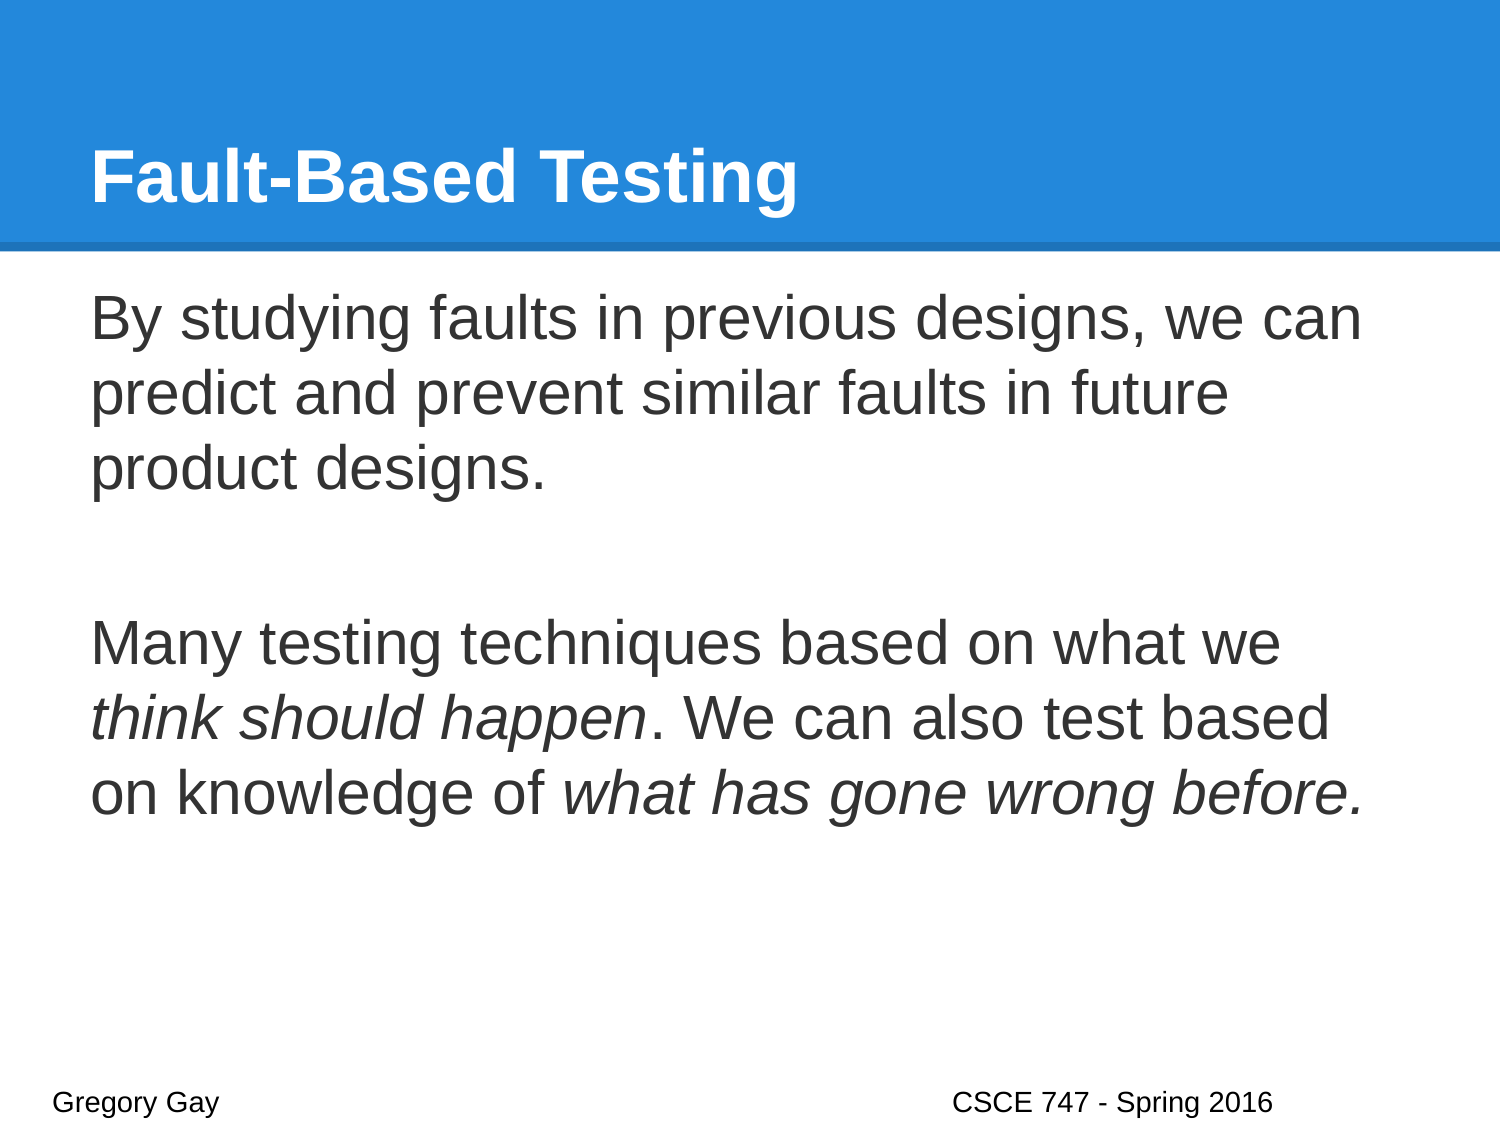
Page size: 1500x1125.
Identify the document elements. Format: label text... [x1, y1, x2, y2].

title Fault-Based Testing [75, 45, 1425, 233]
list By studying faults in previous designs, we can predict and prevent similar faults in future product designs. Many testing techniques based on what we think should happen. We can also test based on knowledge of what has gone wrong before. [75, 262, 1425, 1068]
text_box Gregory Gay CSCE 747 - Spring 2016 3 [37, 1068, 1463, 1114]
